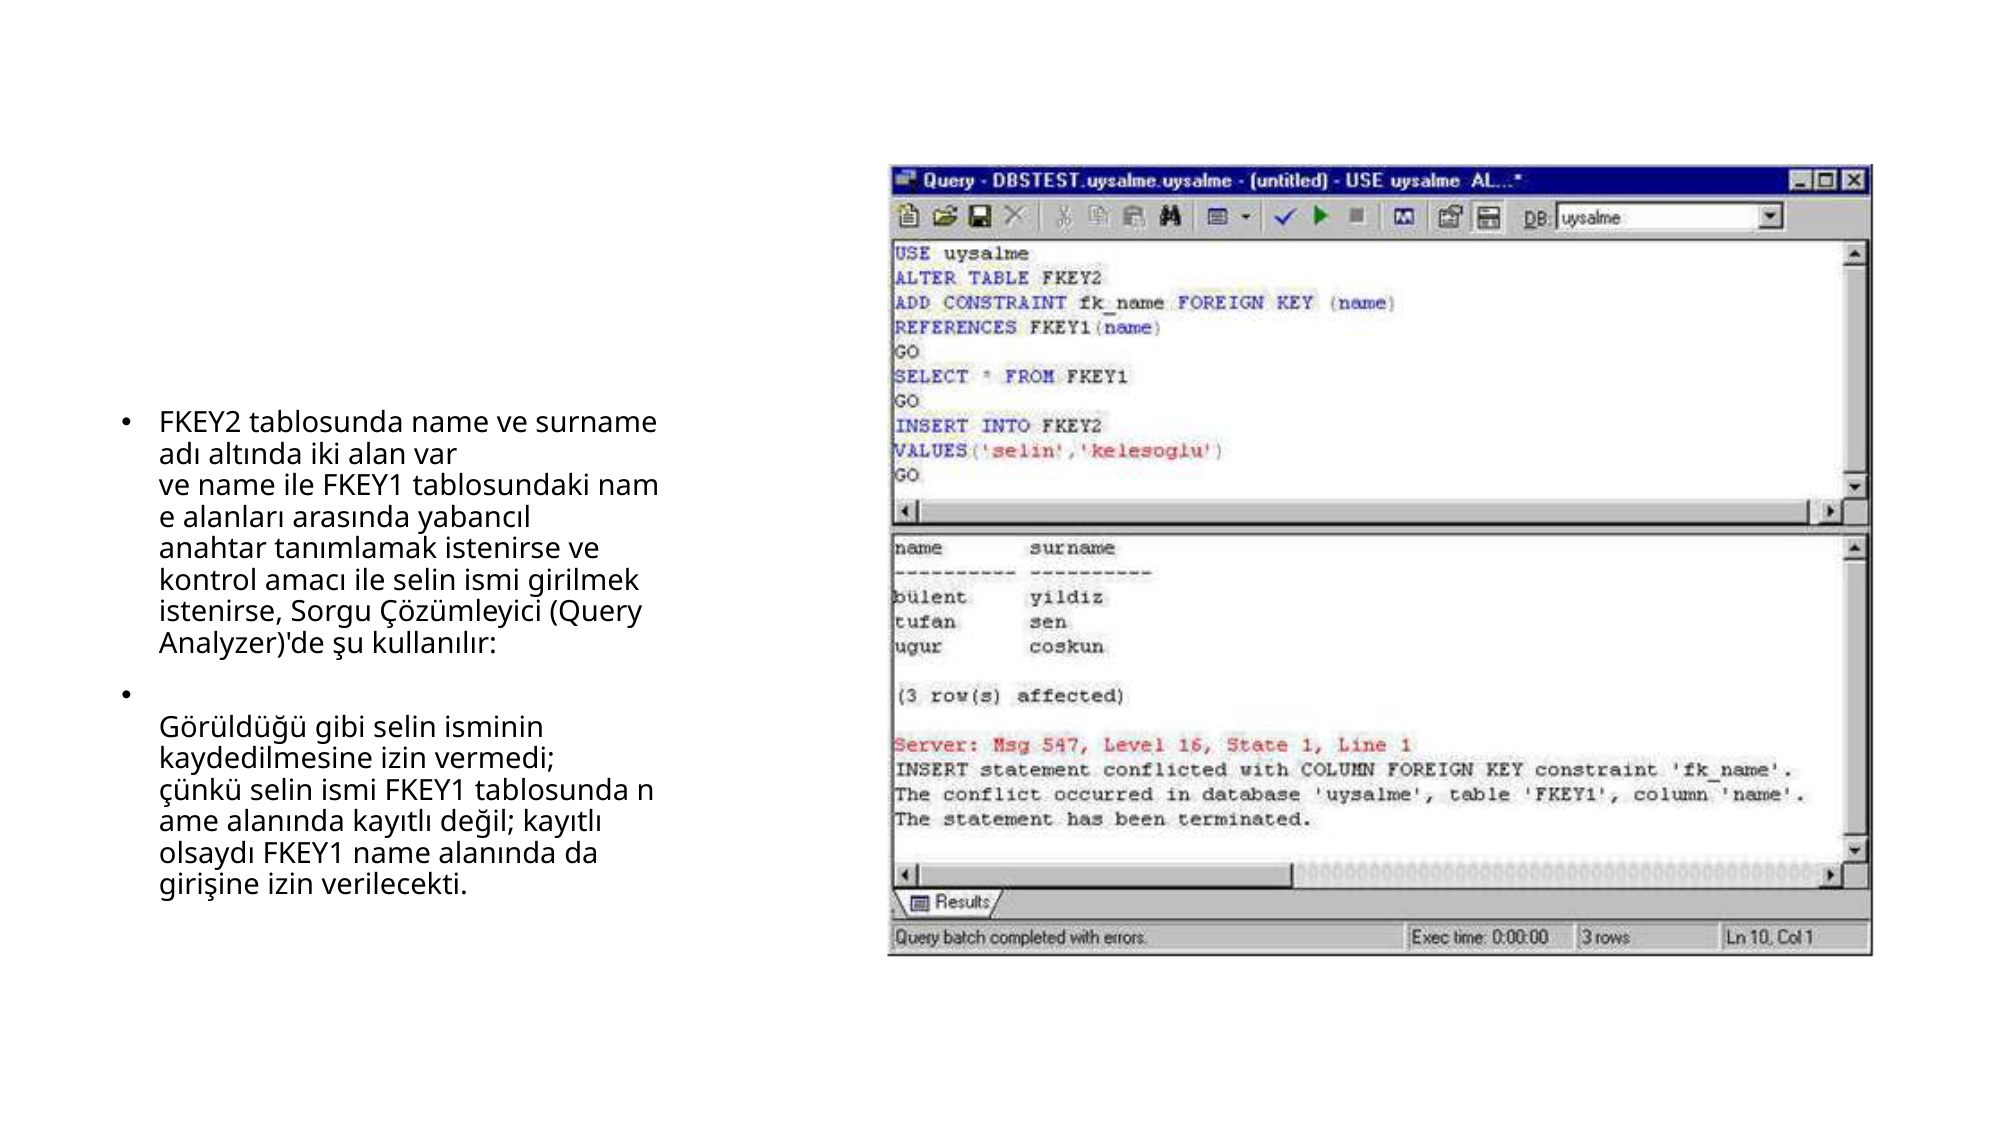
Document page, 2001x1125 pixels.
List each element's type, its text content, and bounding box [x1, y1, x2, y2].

list FKEY2 tablosunda name ve surname adı altında iki alan var ve name ile FKEY1 tablosundaki name alanları arasında yabancıl anahtar tanımlamak istenirse ve kontrol amacı ile selin ismi girilmek istenirse, Sorgu Çözümleyici (Query Analyzer)'de şu kullanılır: Görüldüğü gibi selin isminin kaydedilmesine izin vermedi; çünkü selin ismi FKEY1 tablosunda name alanında kayıtlı değil; kayıtlı olsaydı FKEY1 name alanında da girişine izin verilecekti. [106, 399, 682, 1021]
picture [886, 164, 1875, 960]
